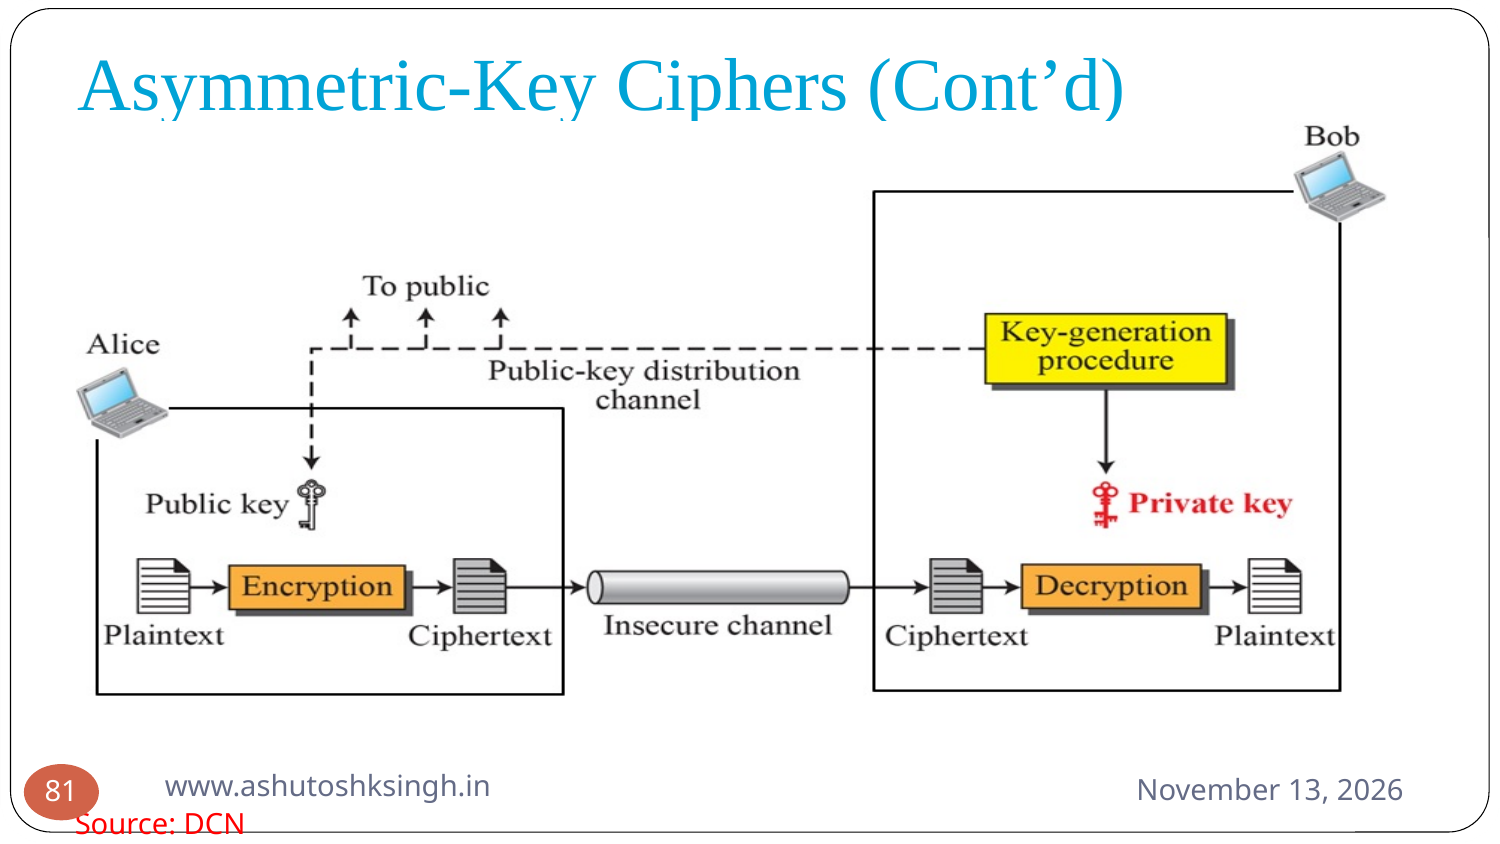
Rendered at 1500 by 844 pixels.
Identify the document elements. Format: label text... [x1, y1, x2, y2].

footer www.ashutoshksingh.in [150, 759, 800, 816]
list Source: DCN [0, 121, 1425, 794]
picture [74, 121, 1388, 698]
slide_number 81 [23, 764, 99, 821]
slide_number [1012, 761, 1419, 821]
title Asymmetric-Key Ciphers (Cont’d) [62, 0, 1338, 121]
